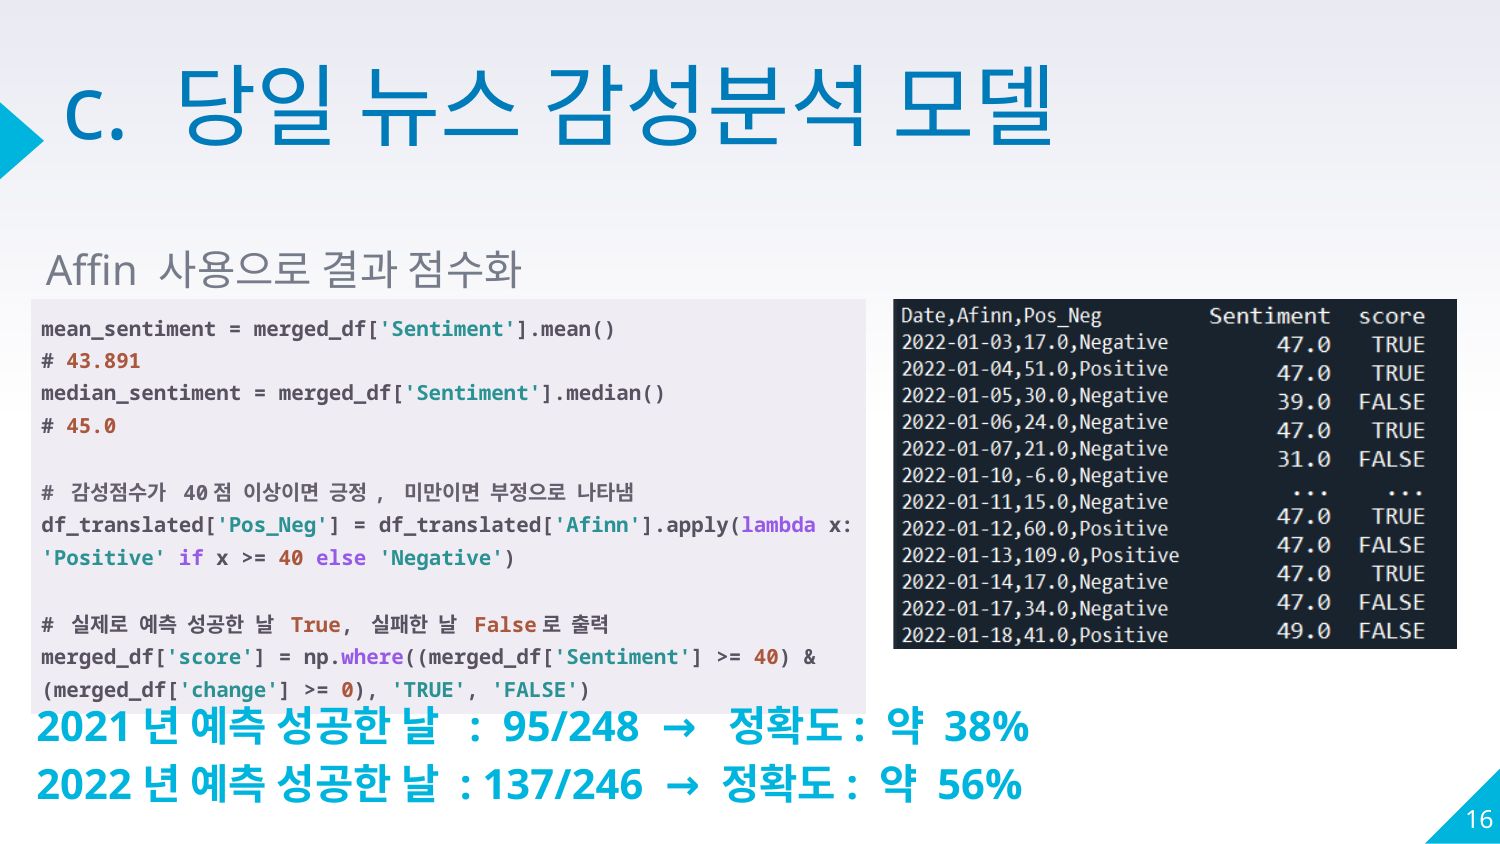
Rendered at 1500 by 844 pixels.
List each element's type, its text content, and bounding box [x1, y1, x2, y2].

slide_number ‹#› [1418, 760, 1494, 838]
text_box 2021년 예측 성공한 날 : 95/248 → 정확도: 약 38% 2022년 예측 성공한 날 : 137/246 → 정확도: 약 56% [21, 677, 1149, 823]
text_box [893, 298, 1457, 649]
table_header mean_sentiment = merged_df['Sentiment'].mean() # 43.891 median_sentiment = merged_df['Sentiment'].median() # 45.0 # 감성점수가 40점 이상이면 긍정, 미만이면 부정으로 나타냄 df_translated['Pos_Neg'] = df_translated['Afinn'].apply(lambda x: 'Positive' if x >= 40 else 'Negative') # 실제로 예측 성공한 날 True, 실패한 날 False로 출력 merged_df['score'] = np.where((merged_df['Sentiment'] >= 40) & (merged_df['change'] >= 0), 'TRUE', 'FALSE') [31, 299, 866, 677]
text_box Affin 사용으로 결과 점수화 [30, 228, 688, 309]
title c. 당일 뉴스 감성분석 모델 [62, 70, 1120, 181]
